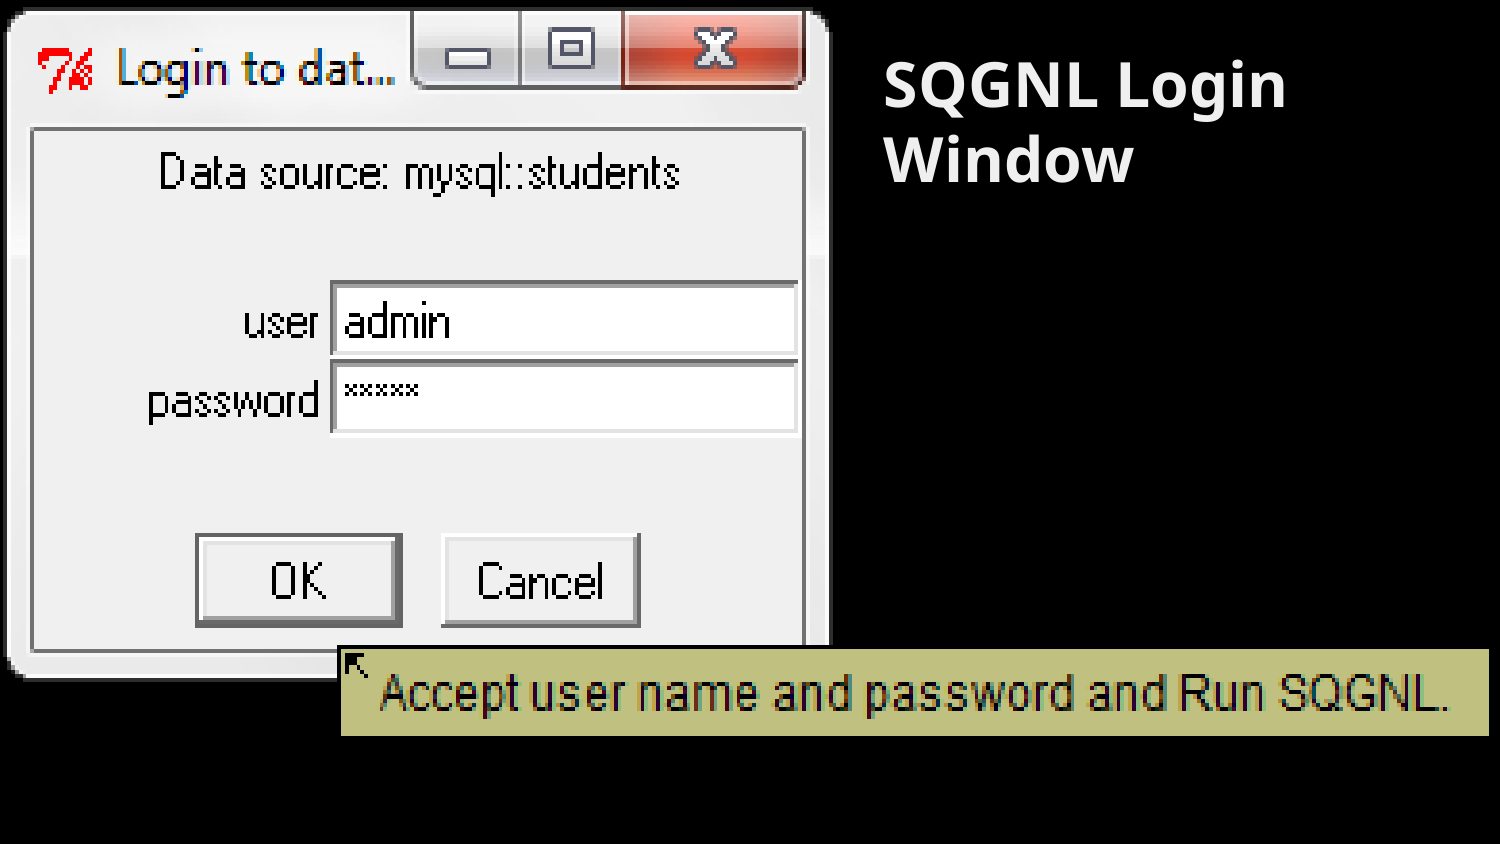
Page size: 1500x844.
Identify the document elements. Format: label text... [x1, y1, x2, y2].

picture [0, 0, 1500, 844]
text_box SQGNL Login Window [868, 84, 1433, 210]
